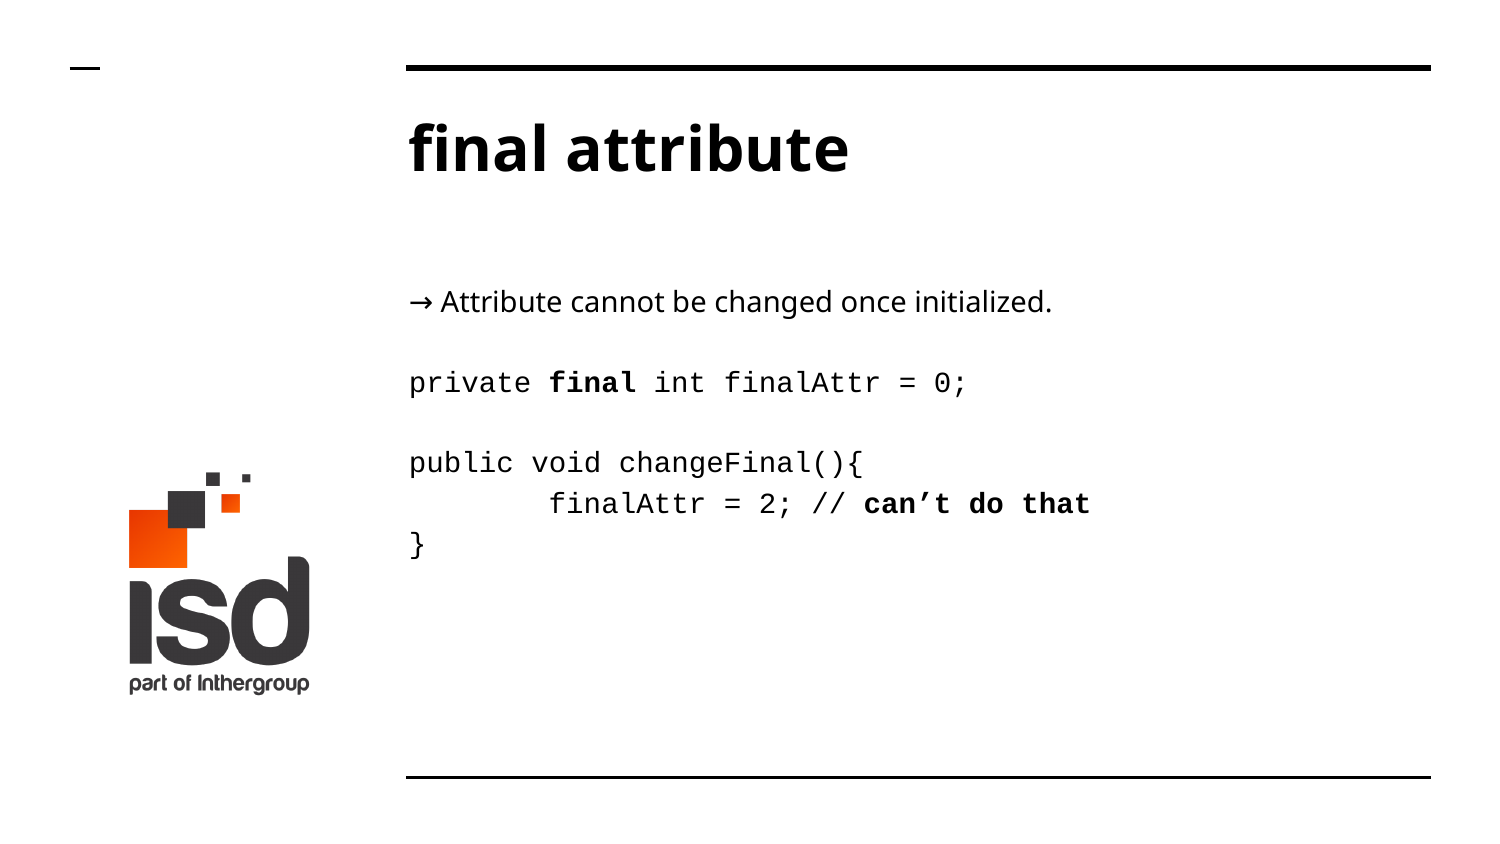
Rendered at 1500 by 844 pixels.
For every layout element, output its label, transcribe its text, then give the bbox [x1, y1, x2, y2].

list → Attribute cannot be changed once initialized. private final int finalAttr = 0; public void changeFinal(){ finalAttr = 2; // can’t do that } [393, 262, 1431, 756]
title final attribute [393, 94, 1431, 199]
picture [37, 414, 382, 756]
